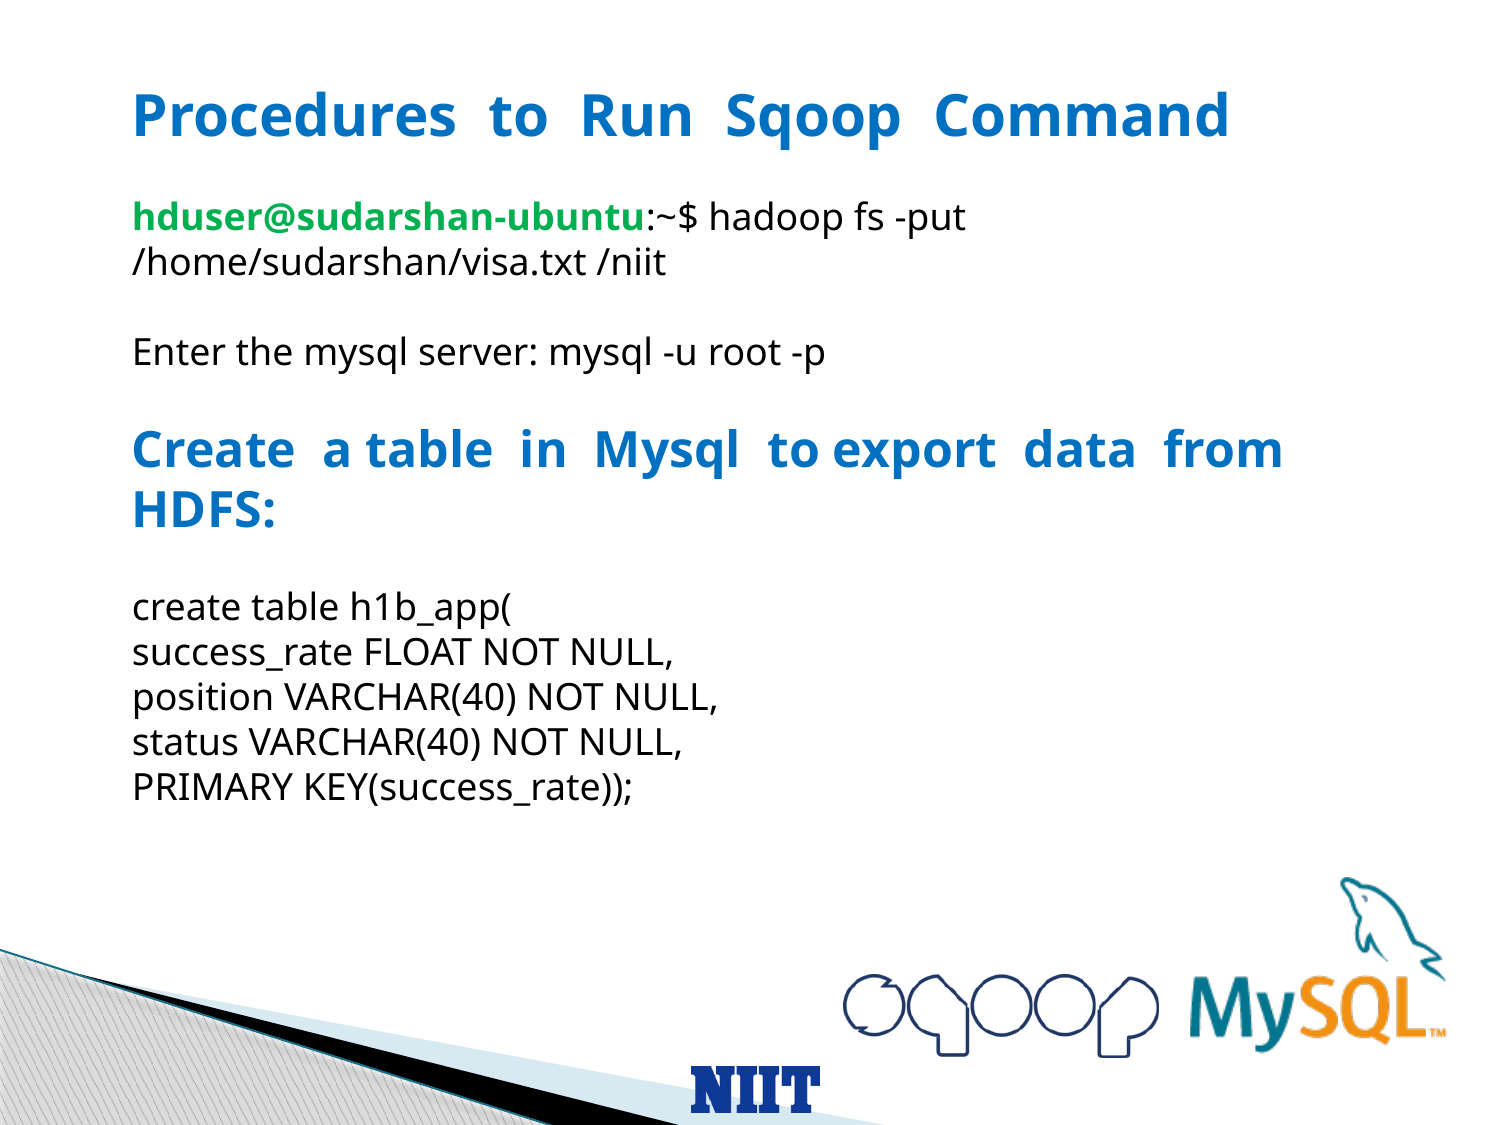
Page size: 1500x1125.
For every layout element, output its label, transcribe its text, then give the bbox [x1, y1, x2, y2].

picture [843, 974, 1159, 1058]
picture [1183, 872, 1451, 1055]
text_box Procedures to Run Sqoop Command hduser@sudarshan-ubuntu:~$ hadoop fs -put /home/sudarshan/visa.txt /niit Enter the mysql server: mysql -u root -p Create a table in Mysql to export data from HDFS: create table h1b_app( success_rate FLOAT NOT NULL, position VARCHAR(40) NOT NULL, status VARCHAR(40) NOT NULL, PRIMARY KEY(success_rate)); [117, 70, 1407, 906]
picture [691, 1066, 820, 1114]
